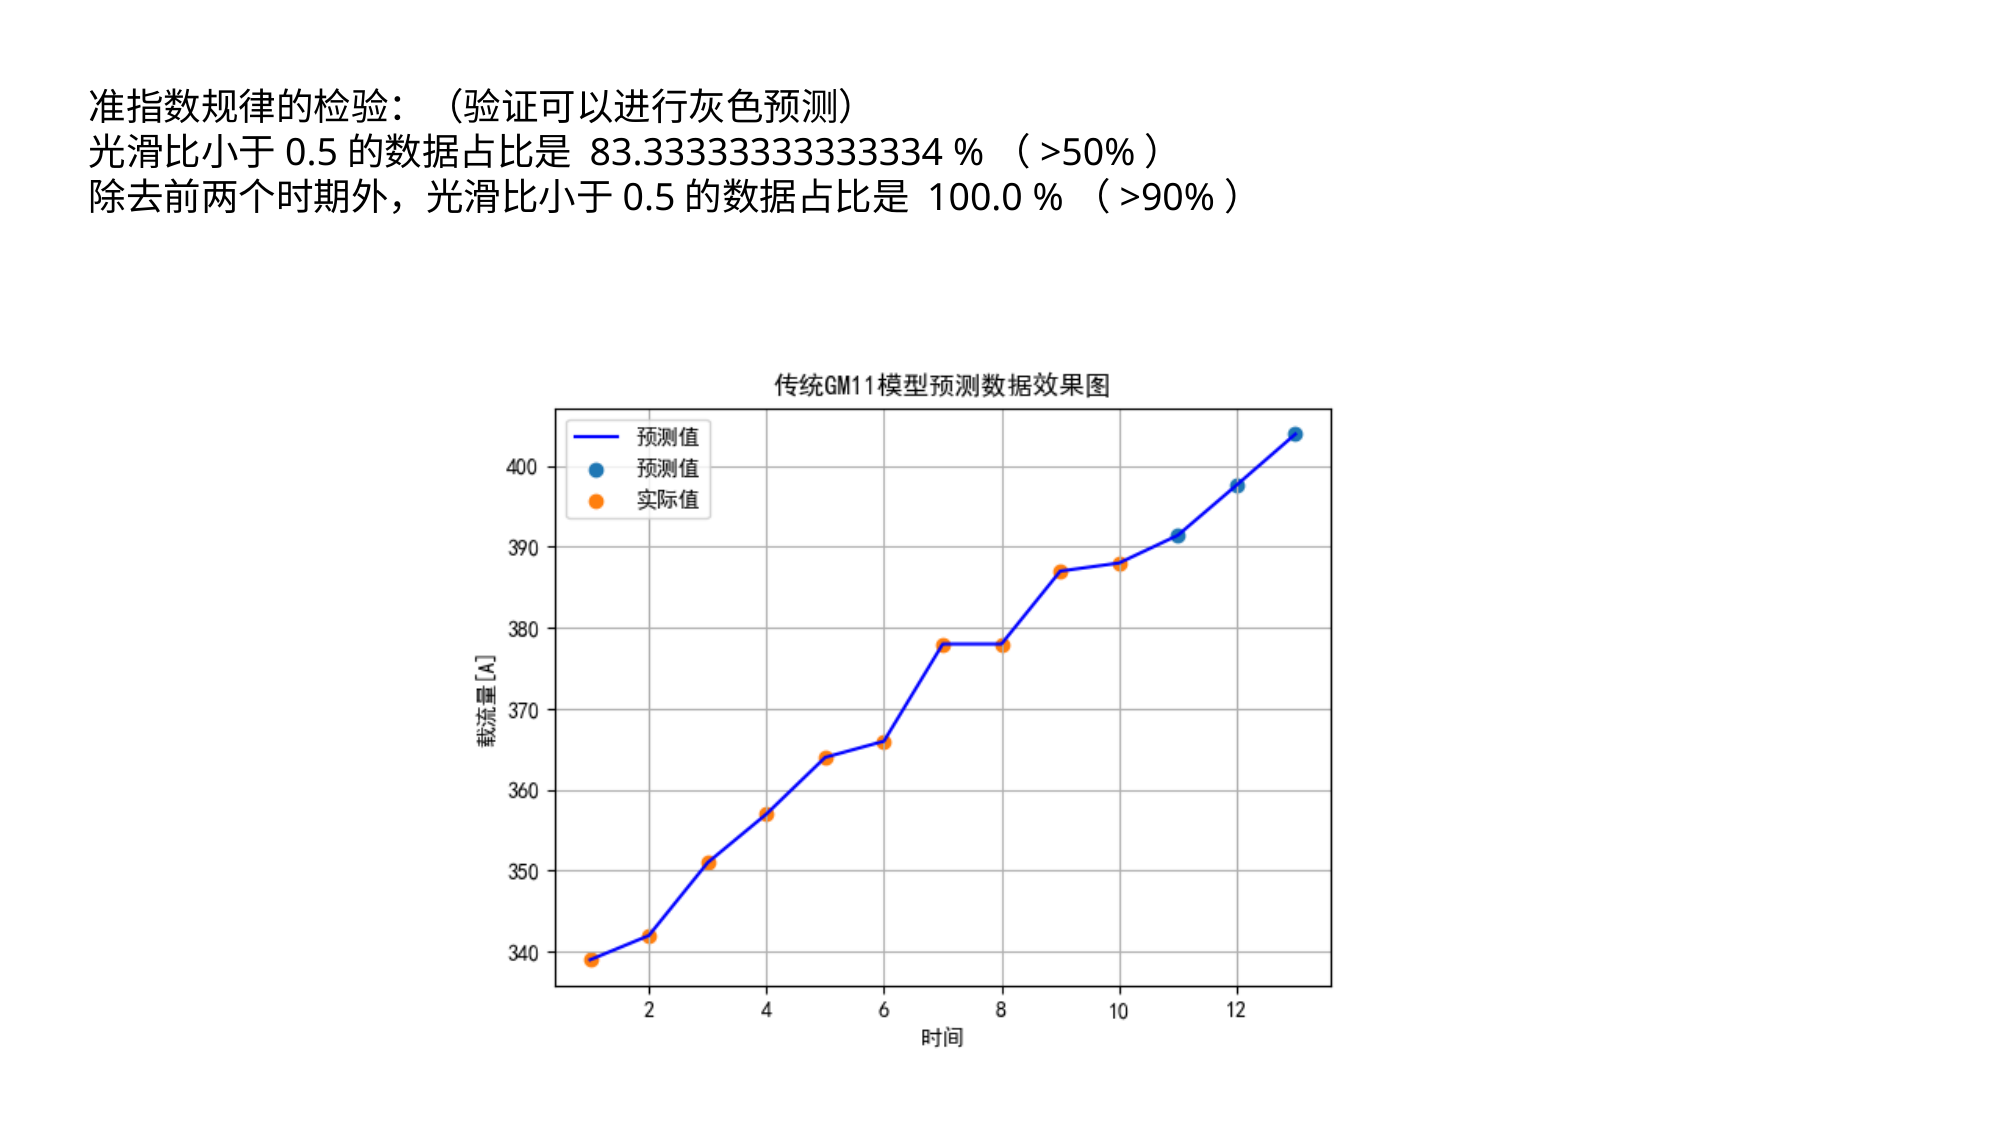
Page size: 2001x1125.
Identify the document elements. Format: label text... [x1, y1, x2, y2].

text_box 准指数规律的检验：（验证可以进行灰色预测） 光滑比小于0.5的数据占比是 83.33333333333334 %（>50%） 除去前两个时期外，光滑比小于0.5的数据占比是 100.0 %（>90%） [73, 76, 1686, 316]
picture [430, 318, 1431, 1069]
